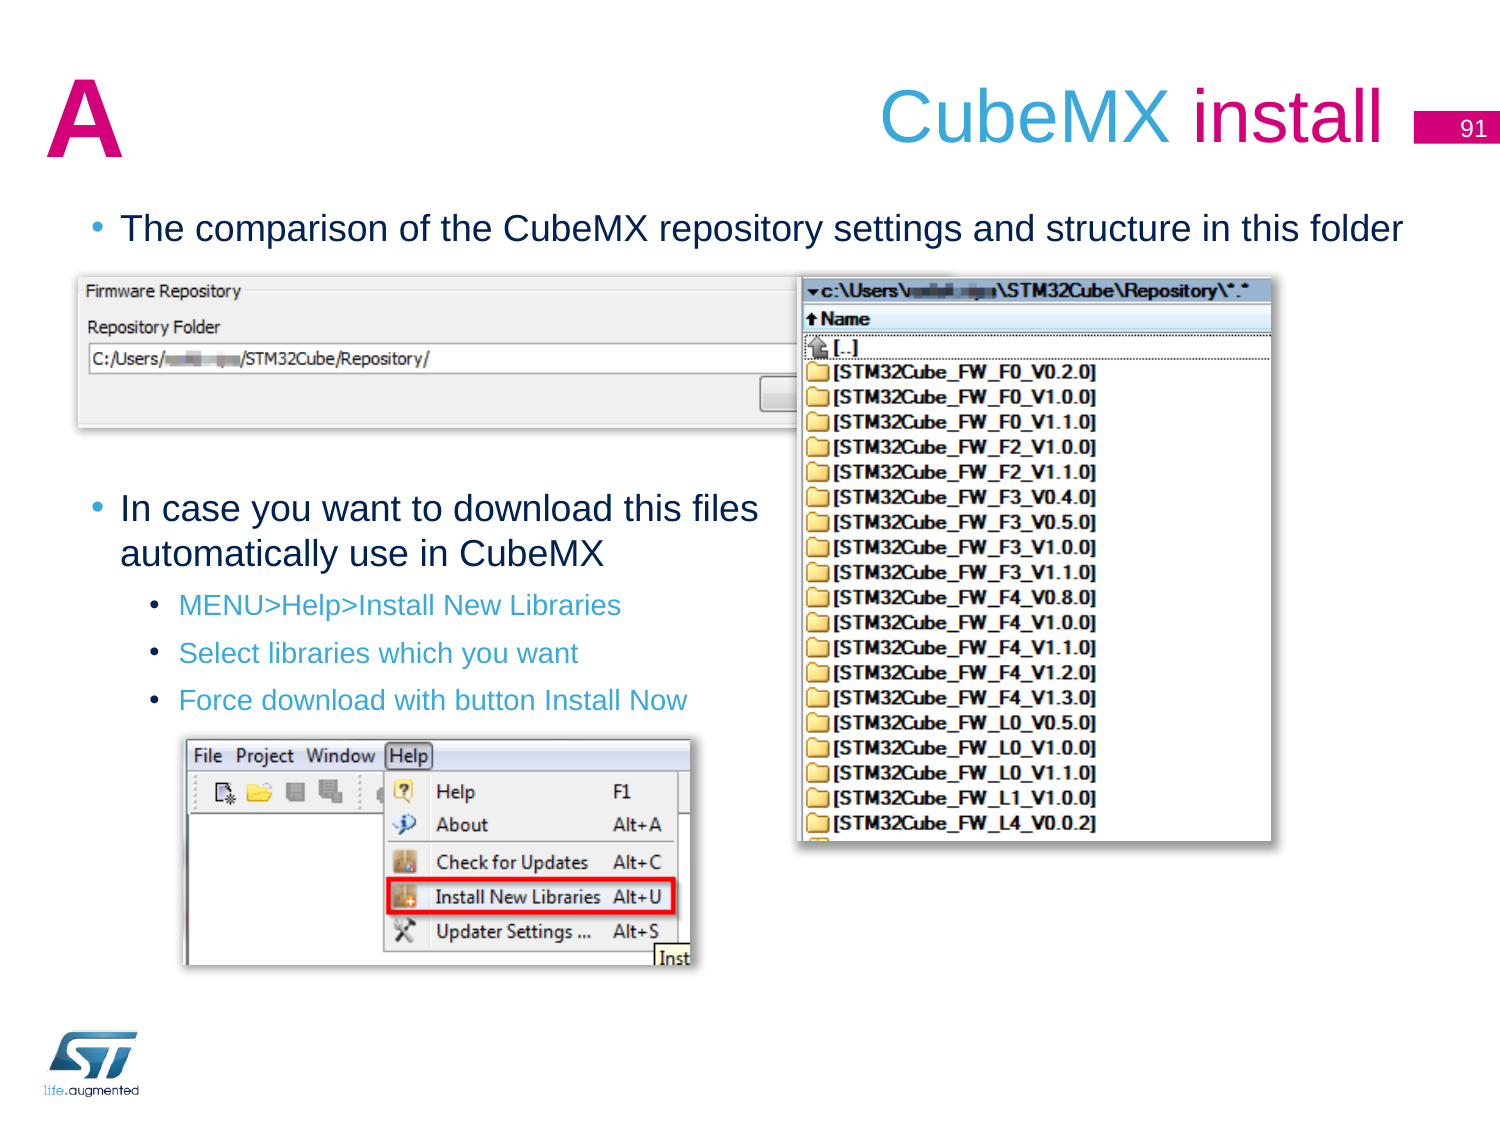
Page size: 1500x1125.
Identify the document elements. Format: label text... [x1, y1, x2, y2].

list The comparison of the CubeMX repository settings and structure in this folder In case you want to download this files automatically use in CubeMX MENU>Help>Install New Libraries Select libraries which you want Force download with button Install Now [75, 196, 1427, 826]
text_box A [29, 19, 195, 207]
title CubeMX install [74, 18, 1400, 196]
slide_number 91 [1413, 111, 1500, 144]
picture [183, 739, 690, 965]
picture [77, 277, 1271, 841]
picture [36, 1022, 147, 1103]
